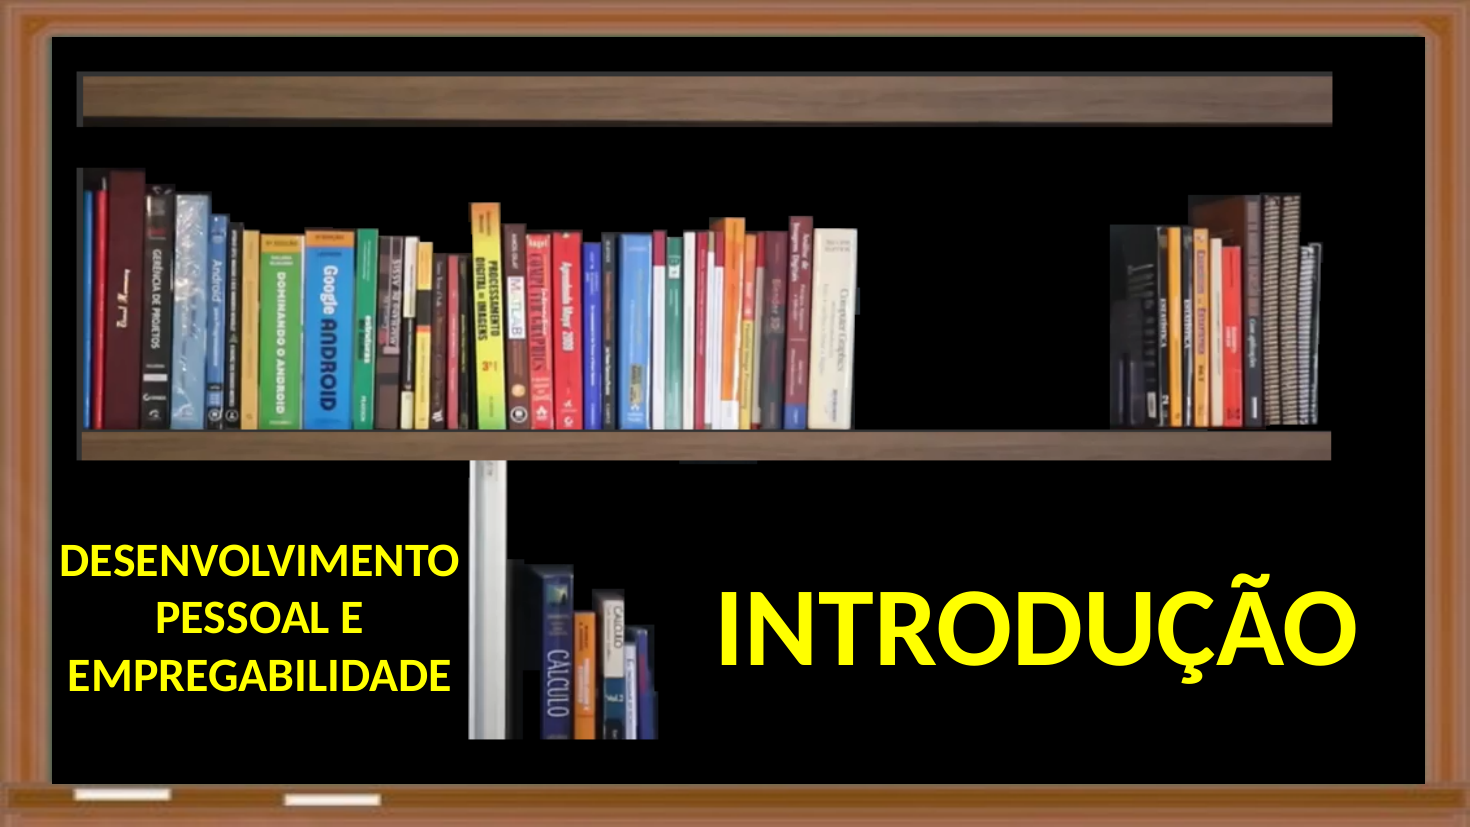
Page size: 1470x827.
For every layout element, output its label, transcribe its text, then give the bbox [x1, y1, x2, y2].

picture [0, 0, 1470, 827]
text_box DESENVOLVIMENTO PESSOAL E EMPREGABILIDADE [35, 521, 45, 763]
